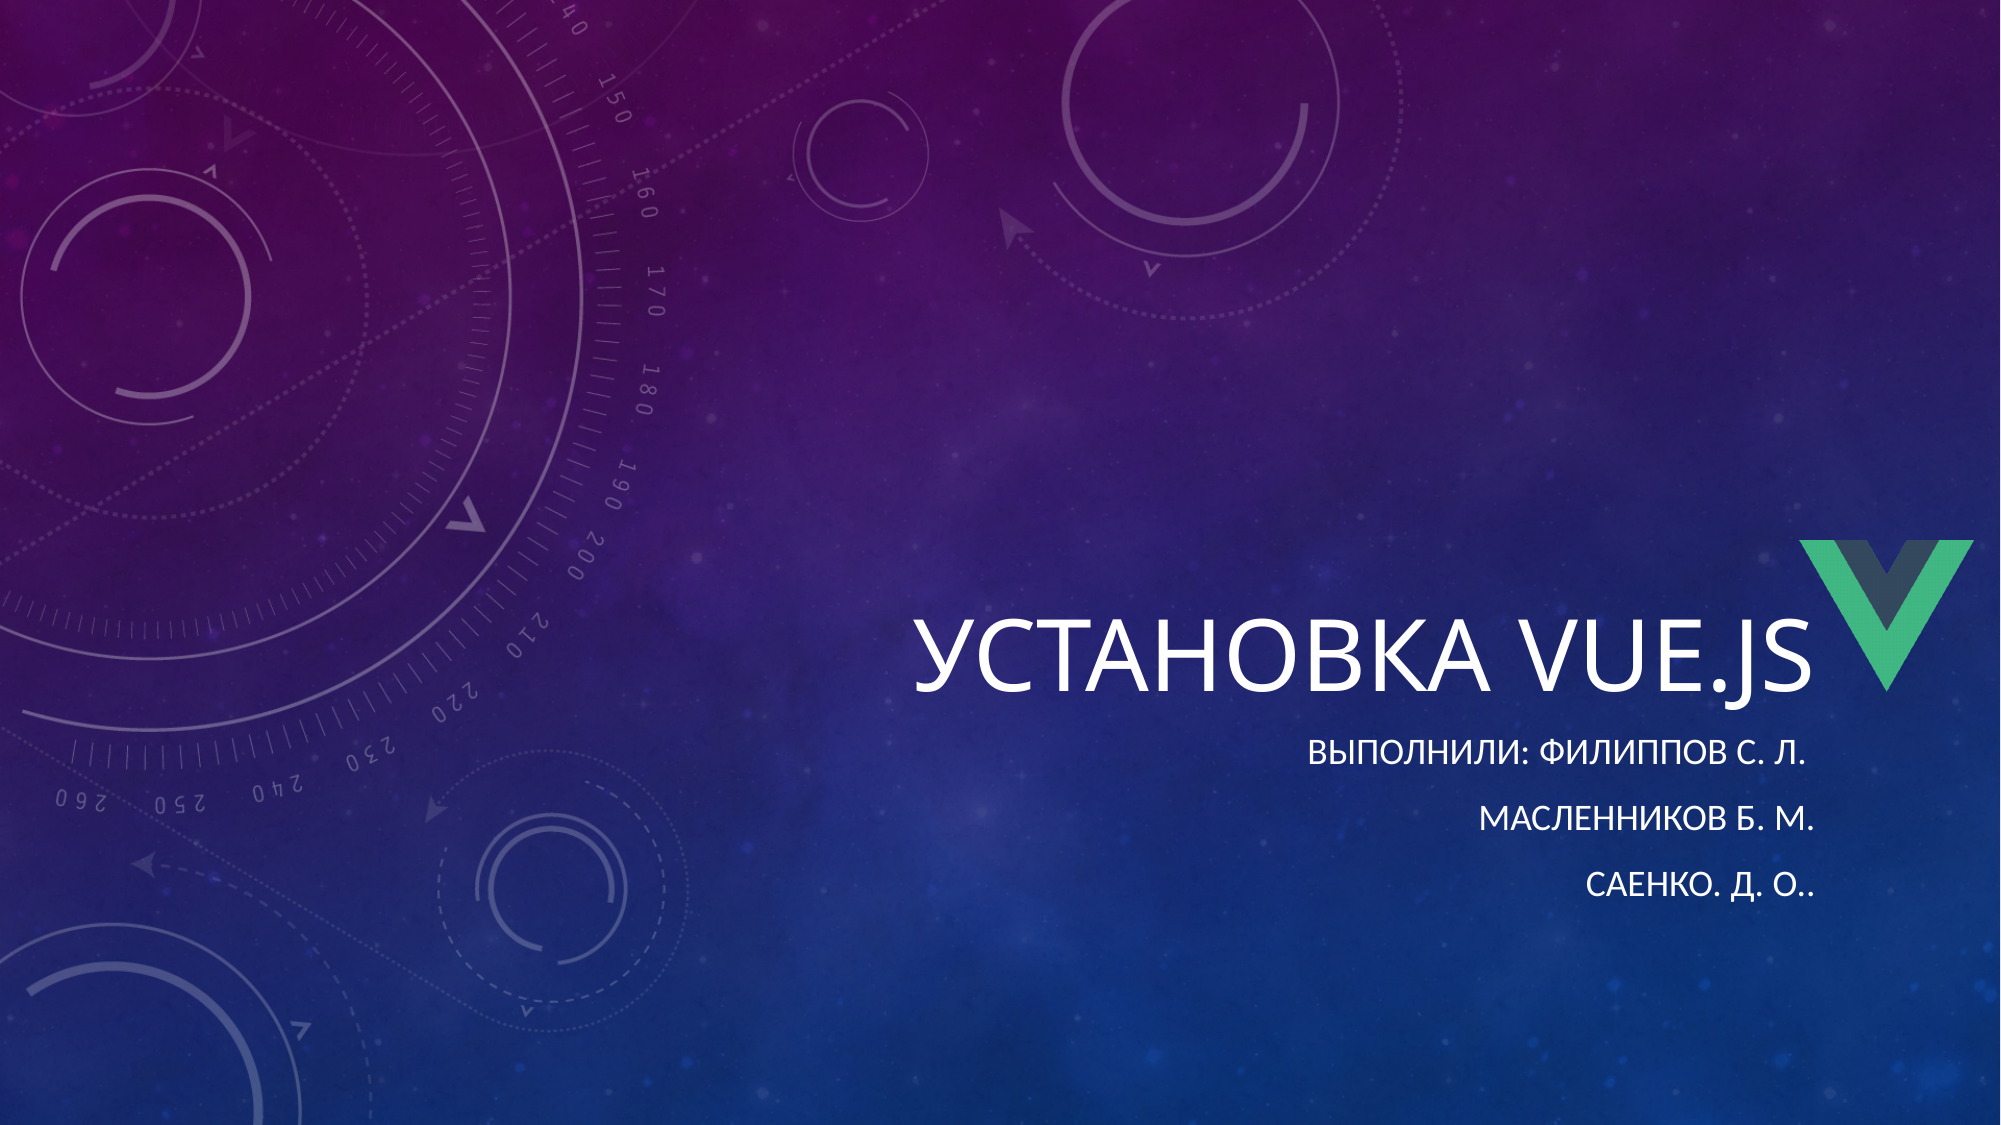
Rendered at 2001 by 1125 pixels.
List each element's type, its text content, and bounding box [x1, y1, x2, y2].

subtitle Выполнили: Филиппов с. Л. Масленников Б. м. Саенко. Д. О.. [650, 719, 1831, 950]
title Установка vue.js [650, 545, 1831, 719]
picture [0, 0, 2001, 1125]
